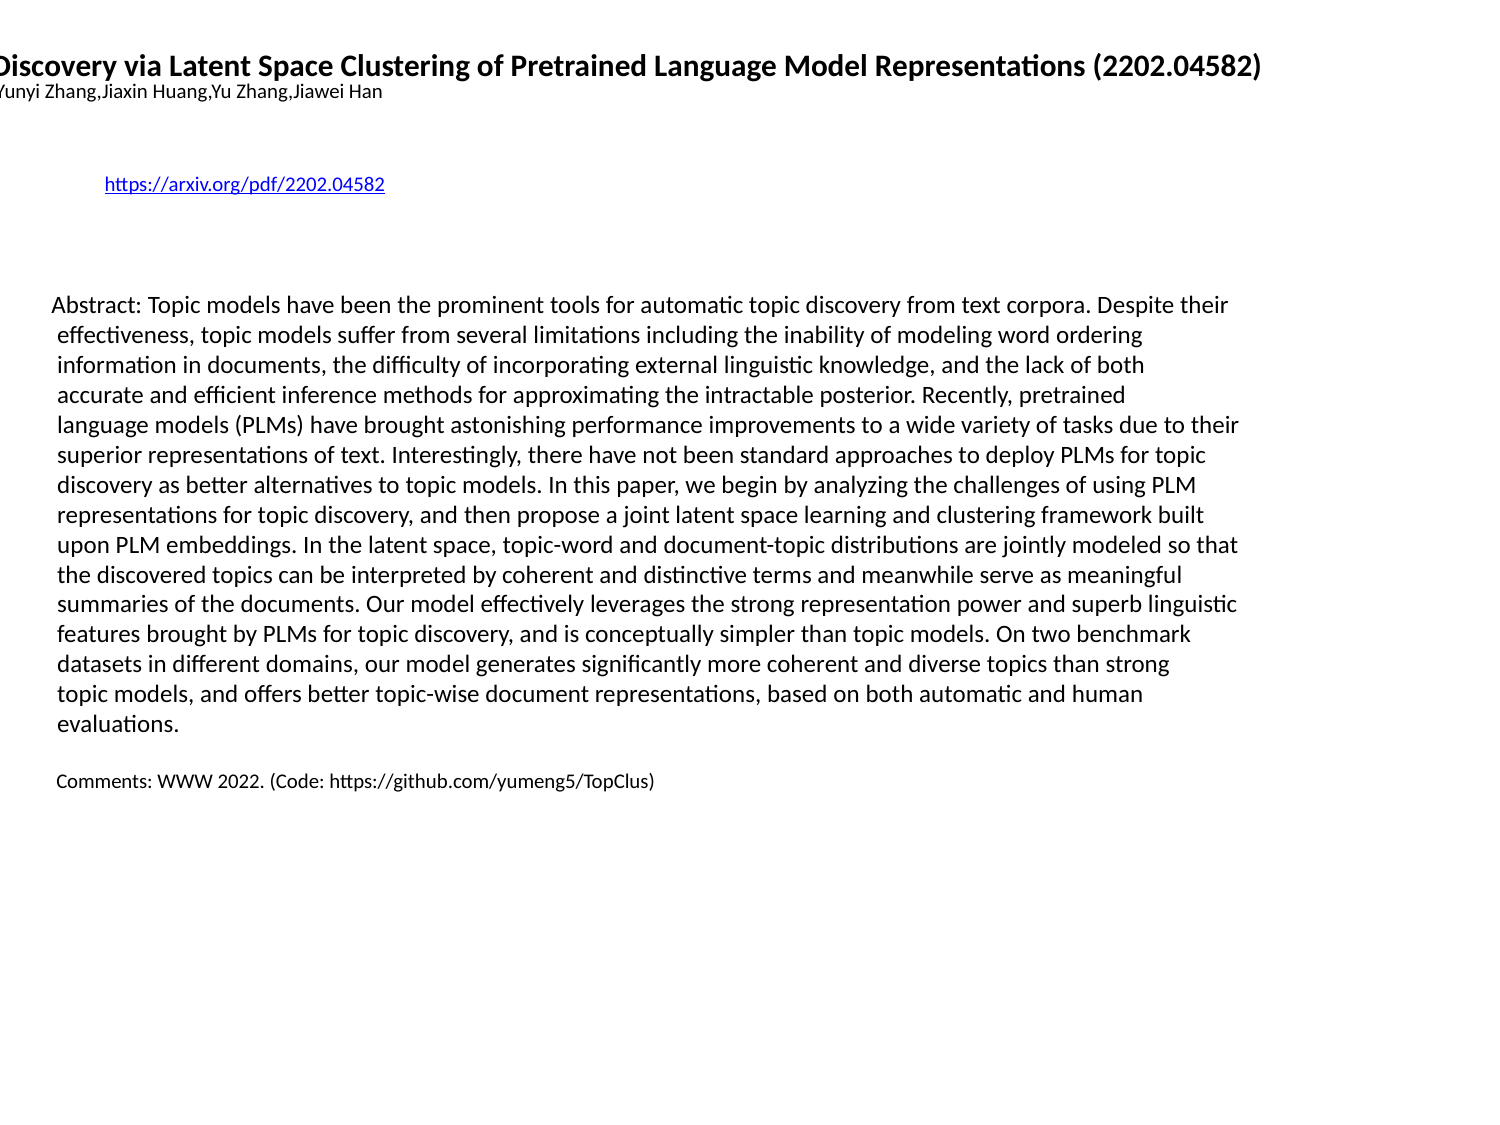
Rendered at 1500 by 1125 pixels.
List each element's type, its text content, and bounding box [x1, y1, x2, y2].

text_box Abstract: Topic models have been the prominent tools for automatic topic discovery from text corpora. Despite their effectiveness, topic models suffer from several limitations including the inability of modeling word ordering information in documents, the difficulty of incorporating external linguistic knowledge, and the lack of both accurate and efficient inference methods for approximating the intractable posterior. Recently, pretrained language models (PLMs) have brought astonishing performance improvements to a wide variety of tasks due to their superior representations of text. Interestingly, there have not been standard approaches to deploy PLMs for topic discovery as better alternatives to topic models. In this paper, we begin by analyzing the challenges of using PLM representations for topic discovery, and then propose a joint latent space learning and clustering framework built upon PLM embeddings. In the latent space, topic-word and document-topic distributions are jointly modeled so that the discovered topics can be interpreted by coherent and distinctive terms and meanwhile serve as meaningful summaries of the documents. Our model effectively leverages the strong representation power and superb linguistic features brought by PLMs for topic discovery, and is conceptually simpler than topic models. On two benchmark datasets in different domains, our model generates significantly more coherent and diverse topics than strong topic models, and offers better topic-wise document representations, based on both automatic and human evaluations. Comments: WWW 2022. (Code: https://github.com/yumeng5/TopClus) [36, 236, 1263, 800]
text_box https://arxiv.org/pdf/2202.04582 [89, 118, 401, 203]
text_box Topic Discovery via Latent Space Clustering of Pretrained Language Model Representations (2202.04582) Yu Meng,Yunyi Zhang,Jiaxin Huang,Yu Zhang,Jiawei Han [0, 0, 1279, 110]
